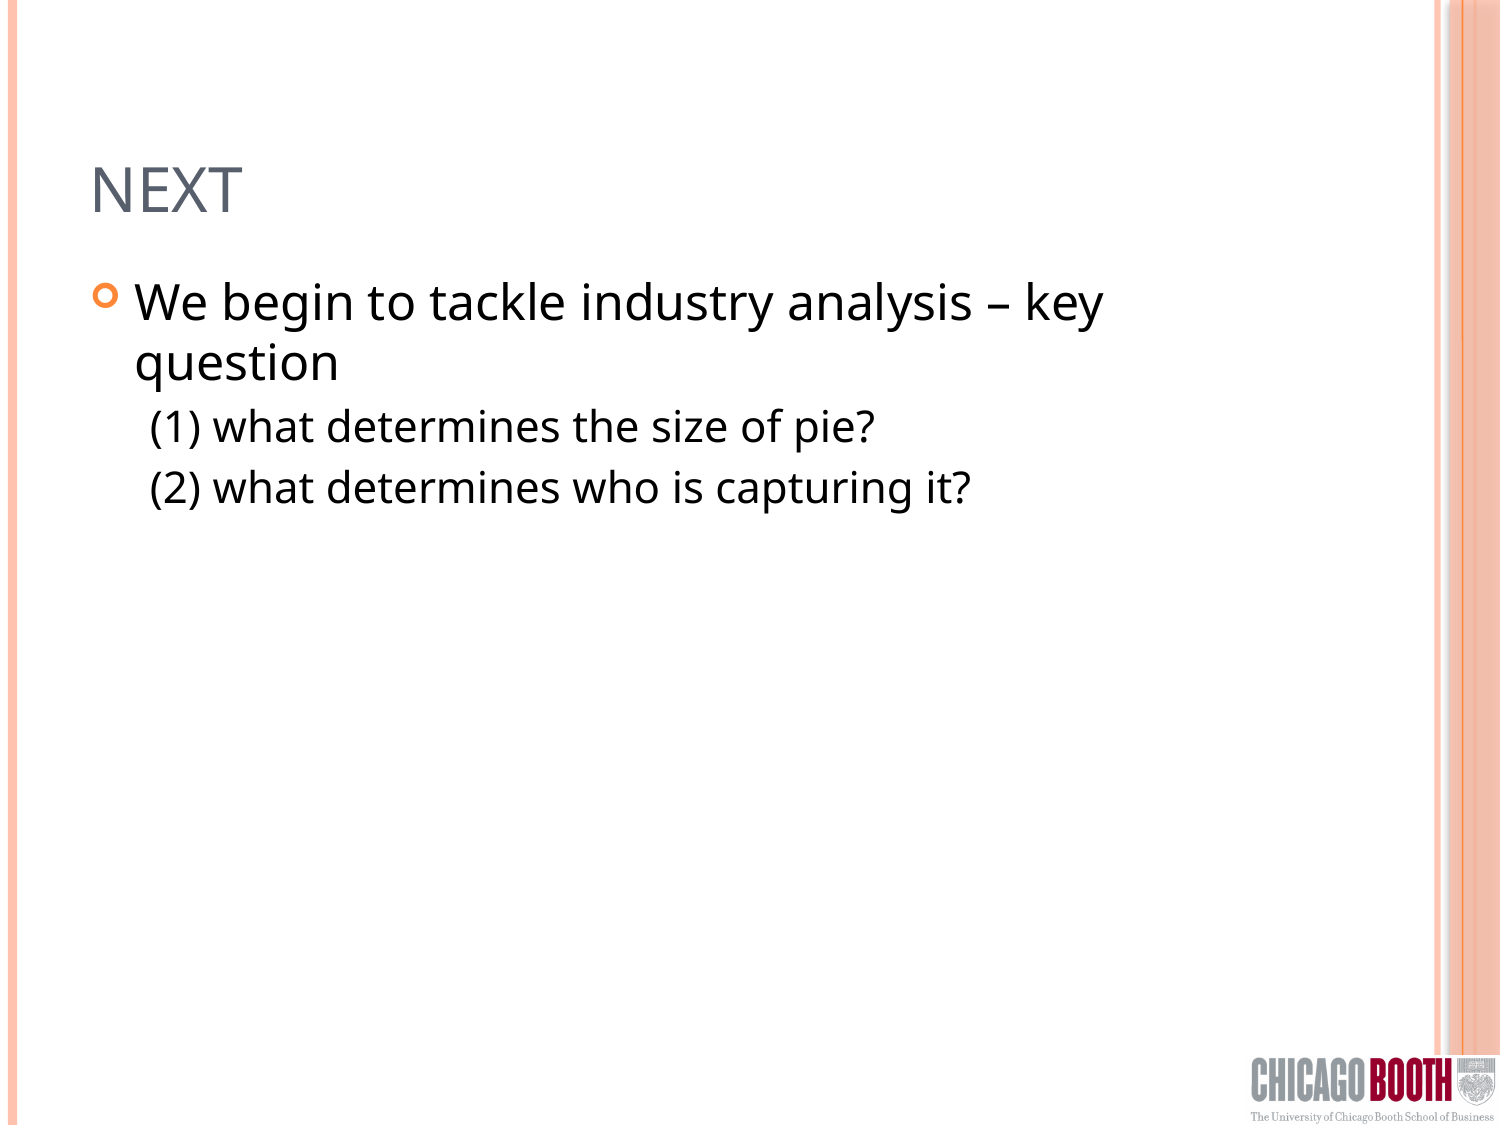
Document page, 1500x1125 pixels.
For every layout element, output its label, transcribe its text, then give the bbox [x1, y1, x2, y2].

title Next [75, 45, 1300, 233]
list We begin to tackle industry analysis – key question (1) what determines the size of pie? (2) what determines who is capturing it? [75, 262, 1300, 1062]
picture [1246, 1055, 1500, 1125]
